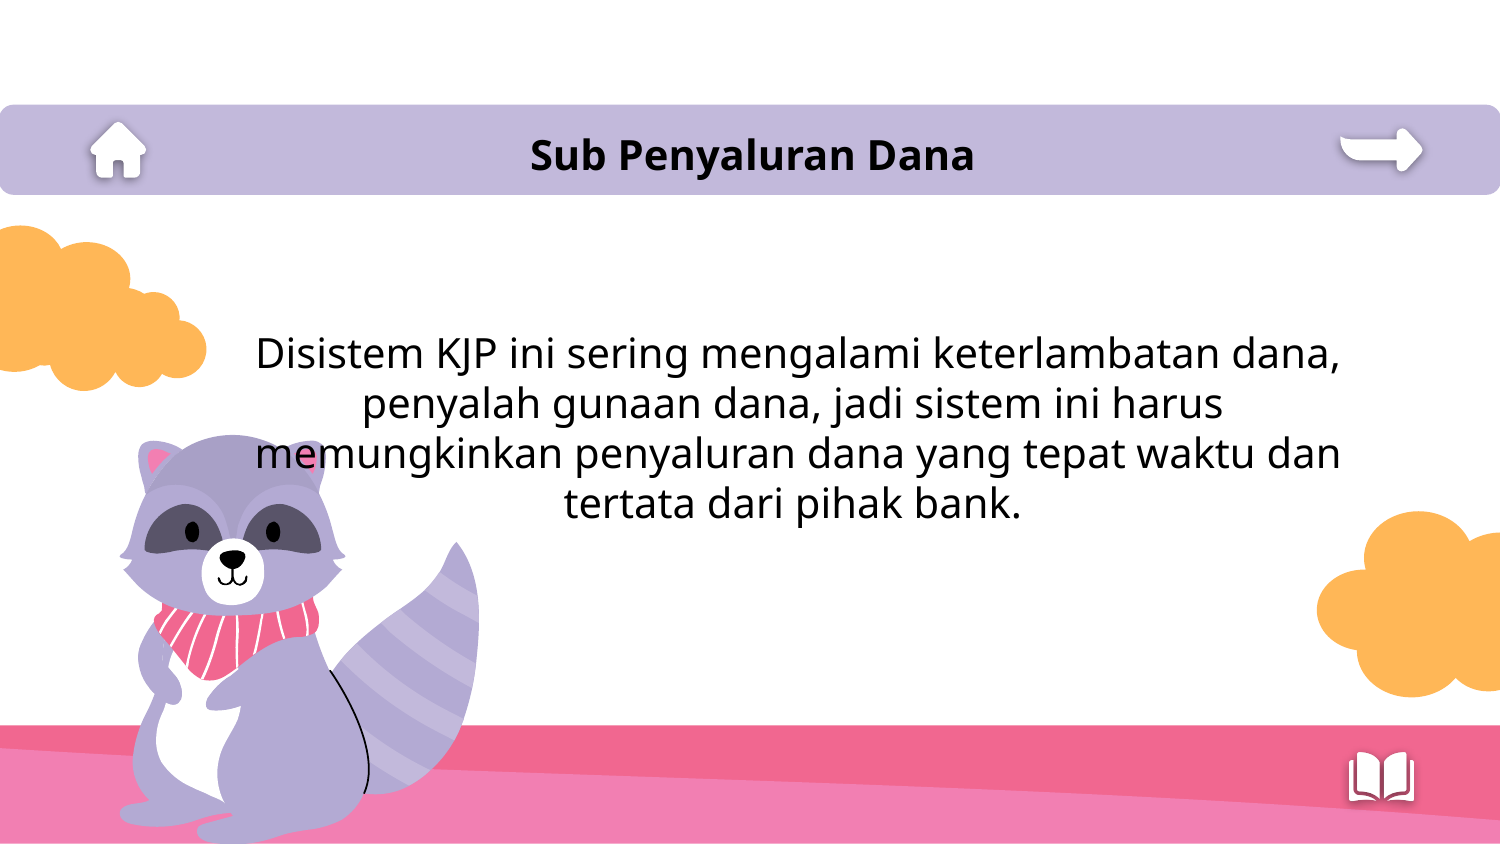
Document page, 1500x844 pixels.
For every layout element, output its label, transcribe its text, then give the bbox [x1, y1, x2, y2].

text_box [1340, 128, 1423, 172]
picture [1349, 744, 1415, 810]
text_box [40, 292, 207, 392]
text_box [90, 121, 147, 178]
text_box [118, 434, 482, 844]
text_box [0, 225, 157, 372]
subtitle Sub Penyaluran Dana [260, 105, 1240, 195]
text_box [1316, 511, 1500, 698]
text_box Disistem KJP ini sering mengalami keterlambatan dana, penyalah gunaan dana, jadi sistem ini harus memungkinkan penyaluran dana yang tepat waktu dan tertata dari pihak bank. [216, 319, 1381, 535]
